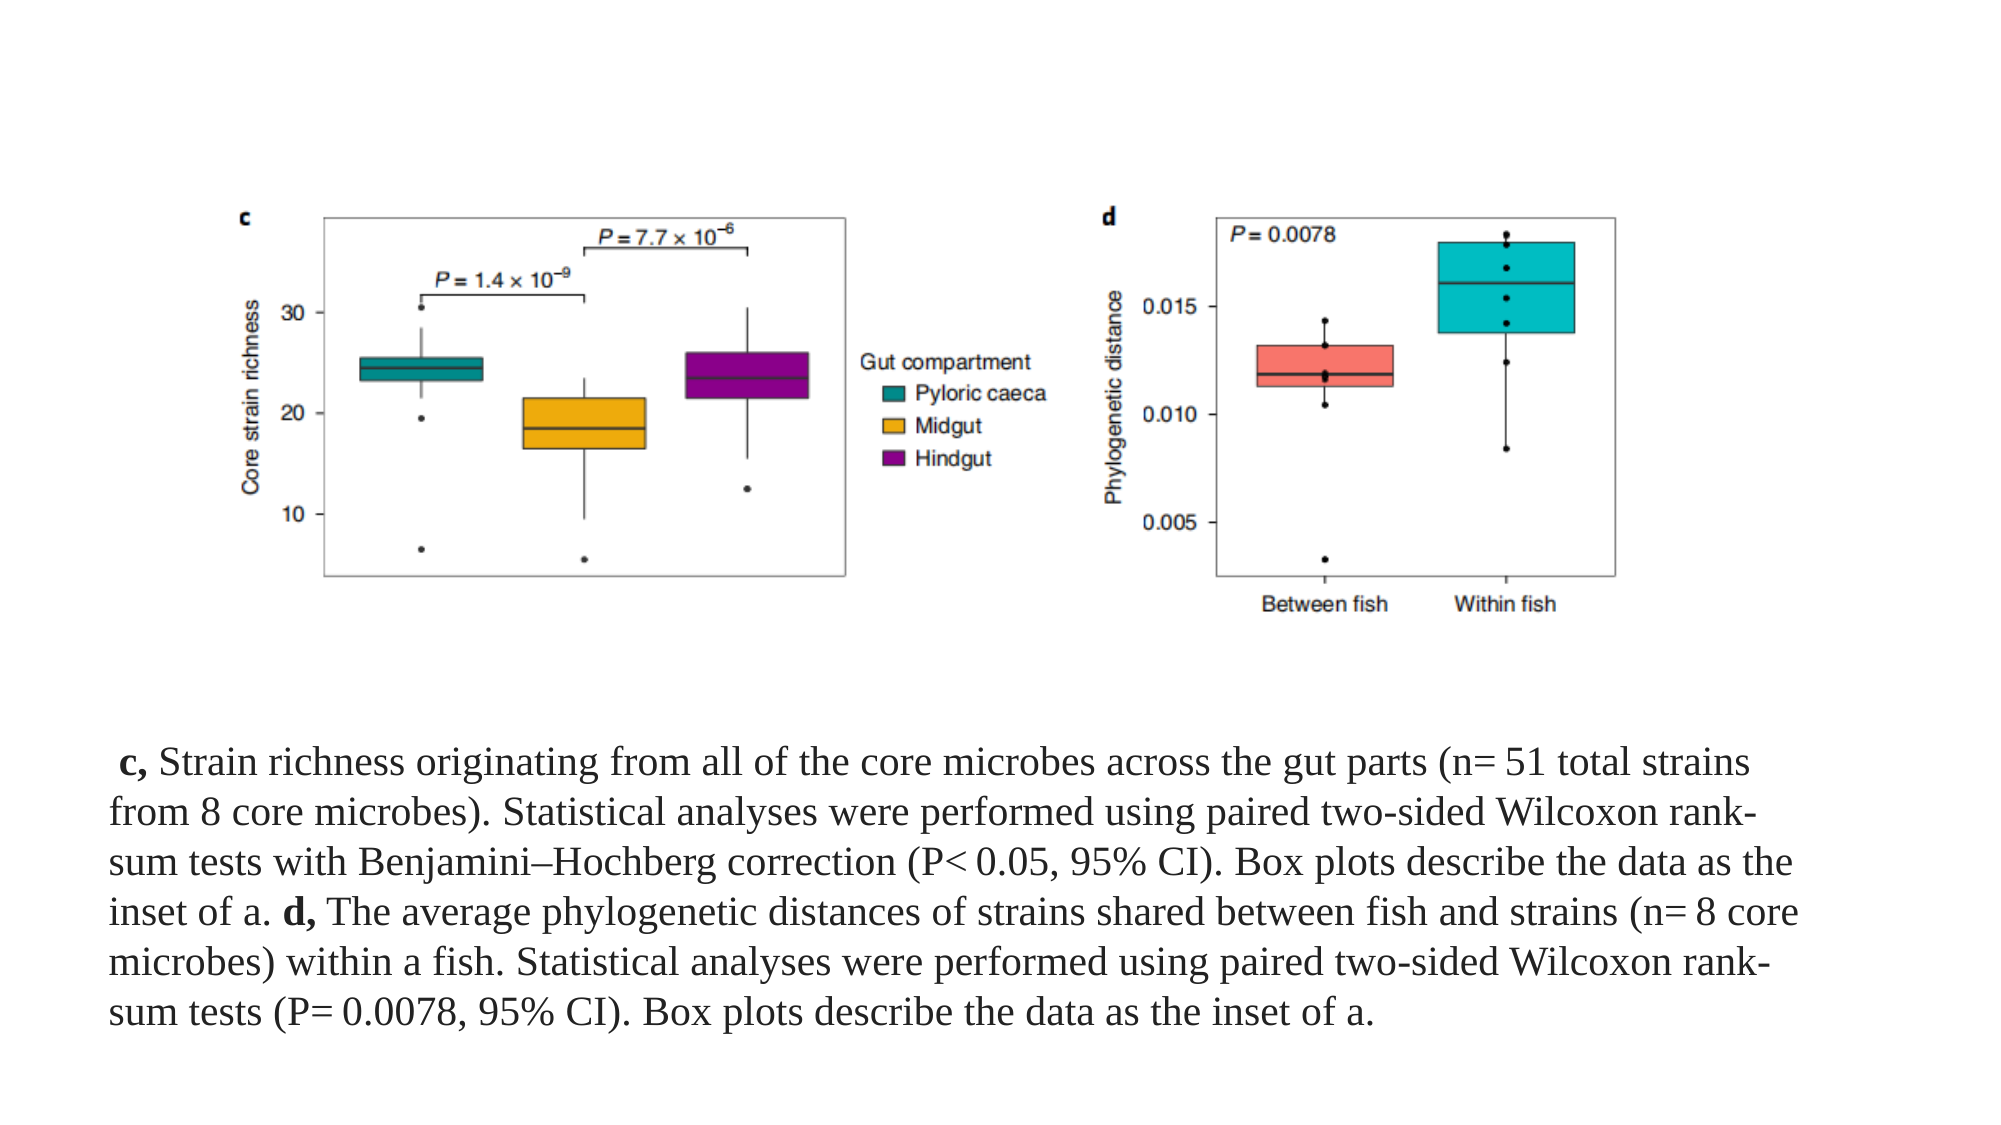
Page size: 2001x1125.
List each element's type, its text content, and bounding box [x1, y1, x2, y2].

text_box c, Strain richness originating from all of the core microbes across the gut parts (n= 51 total strains from 8 core microbes). Statistical analyses were performed using paired two-sided Wilcoxon rank-sum tests with Benjamini–Hochberg correction (P< 0.05, 95% CI). Box plots describe the data as the inset of a. d, The average phylogenetic distances of strains shared between fish and strains (n= 8 core microbes) within a fish. Statistical analyses were performed using paired two-sided Wilcoxon rank-sum tests (P= 0.0078, 95% CI). Box plots describe the data as the inset of a. [93, 726, 1842, 1042]
picture [157, 175, 1842, 656]
